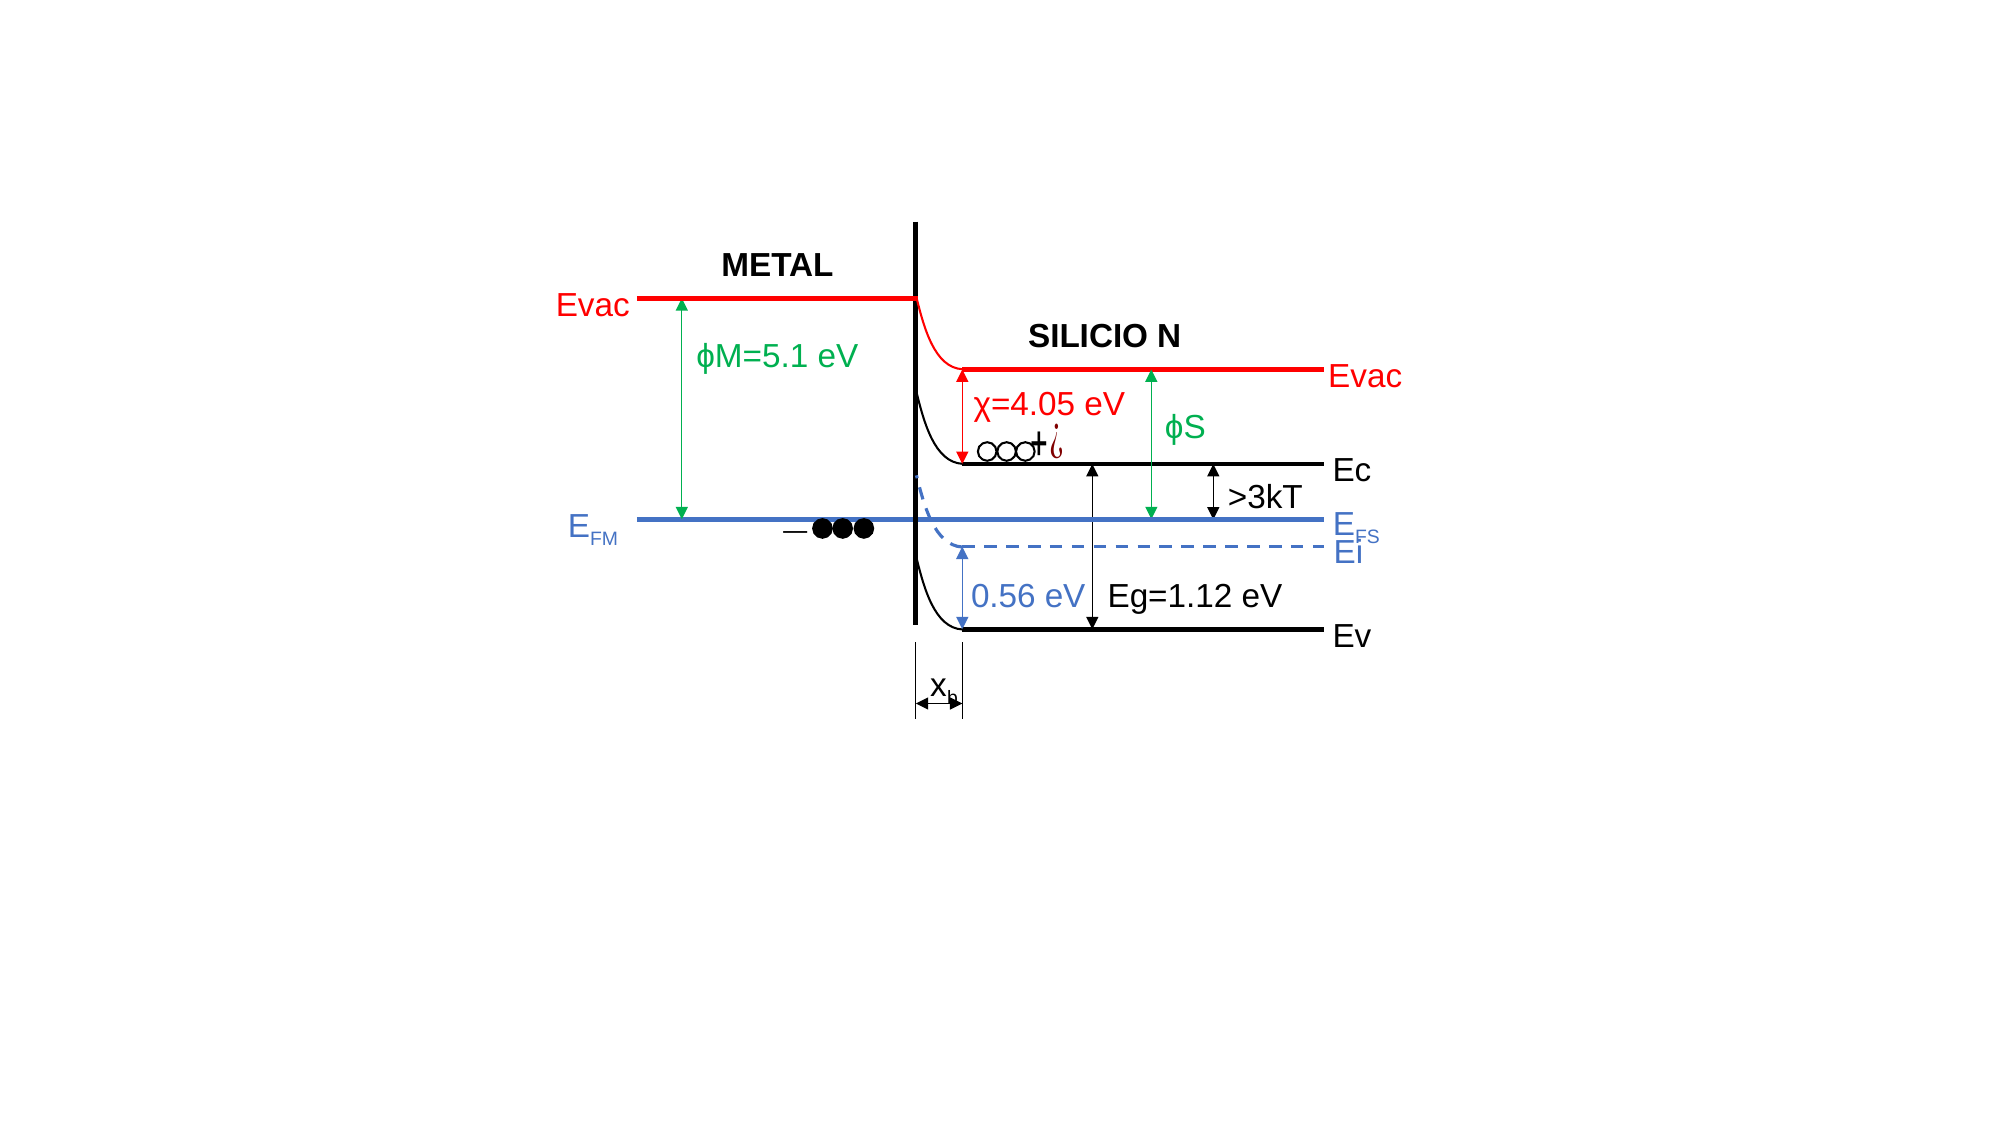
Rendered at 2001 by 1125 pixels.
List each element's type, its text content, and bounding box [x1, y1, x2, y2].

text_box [777, 512, 874, 553]
text_box [916, 299, 922, 306]
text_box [914, 306, 1418, 712]
text_box METAL [706, 235, 849, 291]
text_box ϕM=5.1 eV [682, 326, 874, 382]
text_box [977, 420, 1065, 461]
text_box EFM [553, 496, 633, 557]
text_box Evac [541, 275, 645, 330]
